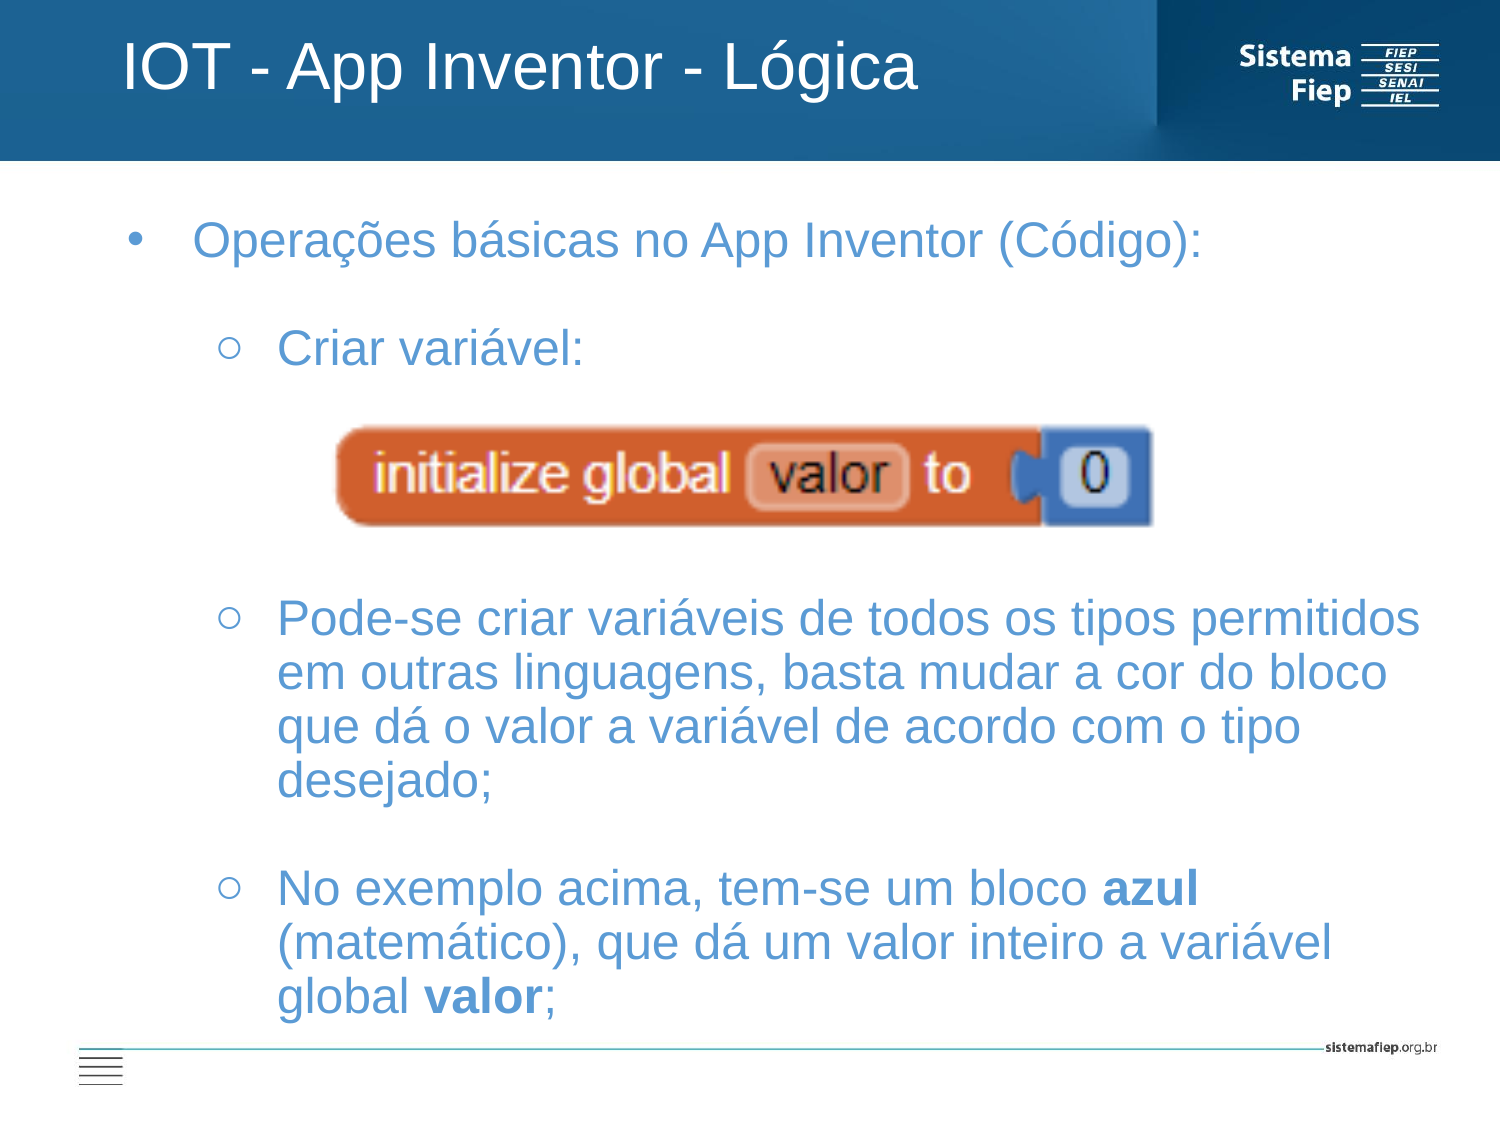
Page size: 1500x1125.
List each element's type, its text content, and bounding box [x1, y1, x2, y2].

text_box Operações básicas no App Inventor (Código): Criar variável: Pode-se criar variáveis de todos os tipos permitidos em outras linguagens, basta mudar a cor do bloco que dá o valor a variável de acordo com o tipo desejado; No exemplo acima, tem-se um bloco azul (matemático), que dá um valor inteiro a variável global valor; [111, 206, 1451, 1021]
text_box IOT - App Inventor - Lógica [106, 24, 1400, 131]
picture [0, 0, 1500, 1125]
